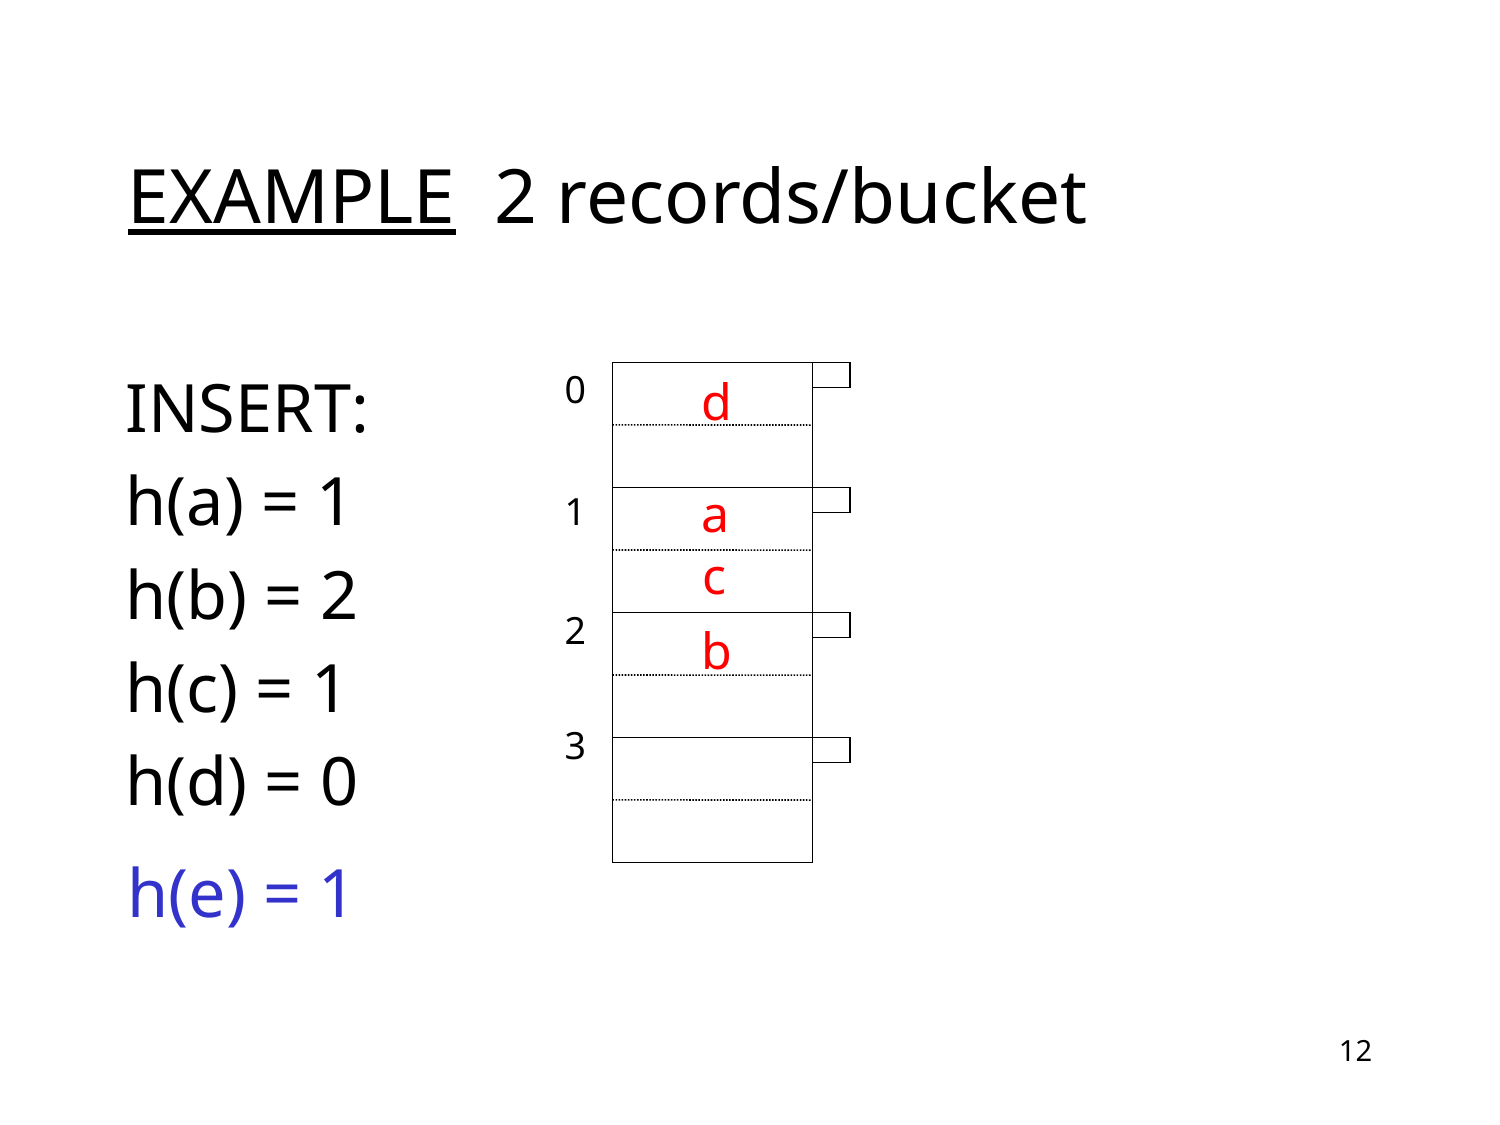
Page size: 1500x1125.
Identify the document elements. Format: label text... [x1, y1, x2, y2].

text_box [687, 362, 746, 688]
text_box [612, 487, 682, 611]
text_box h(e) = 1 [112, 843, 394, 948]
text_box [612, 362, 685, 486]
list INSERT: h(a) = 1 h(b) = 2 h(c) = 1 h(d) = 0 [110, 358, 413, 836]
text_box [749, 487, 851, 612]
text_box 0 1 2 3 [549, 358, 601, 774]
slide_number 12 [1074, 1024, 1388, 1101]
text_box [612, 737, 851, 863]
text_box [746, 362, 851, 487]
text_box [612, 612, 851, 737]
title EXAMPLE 2 records/bucket [112, 99, 1388, 288]
